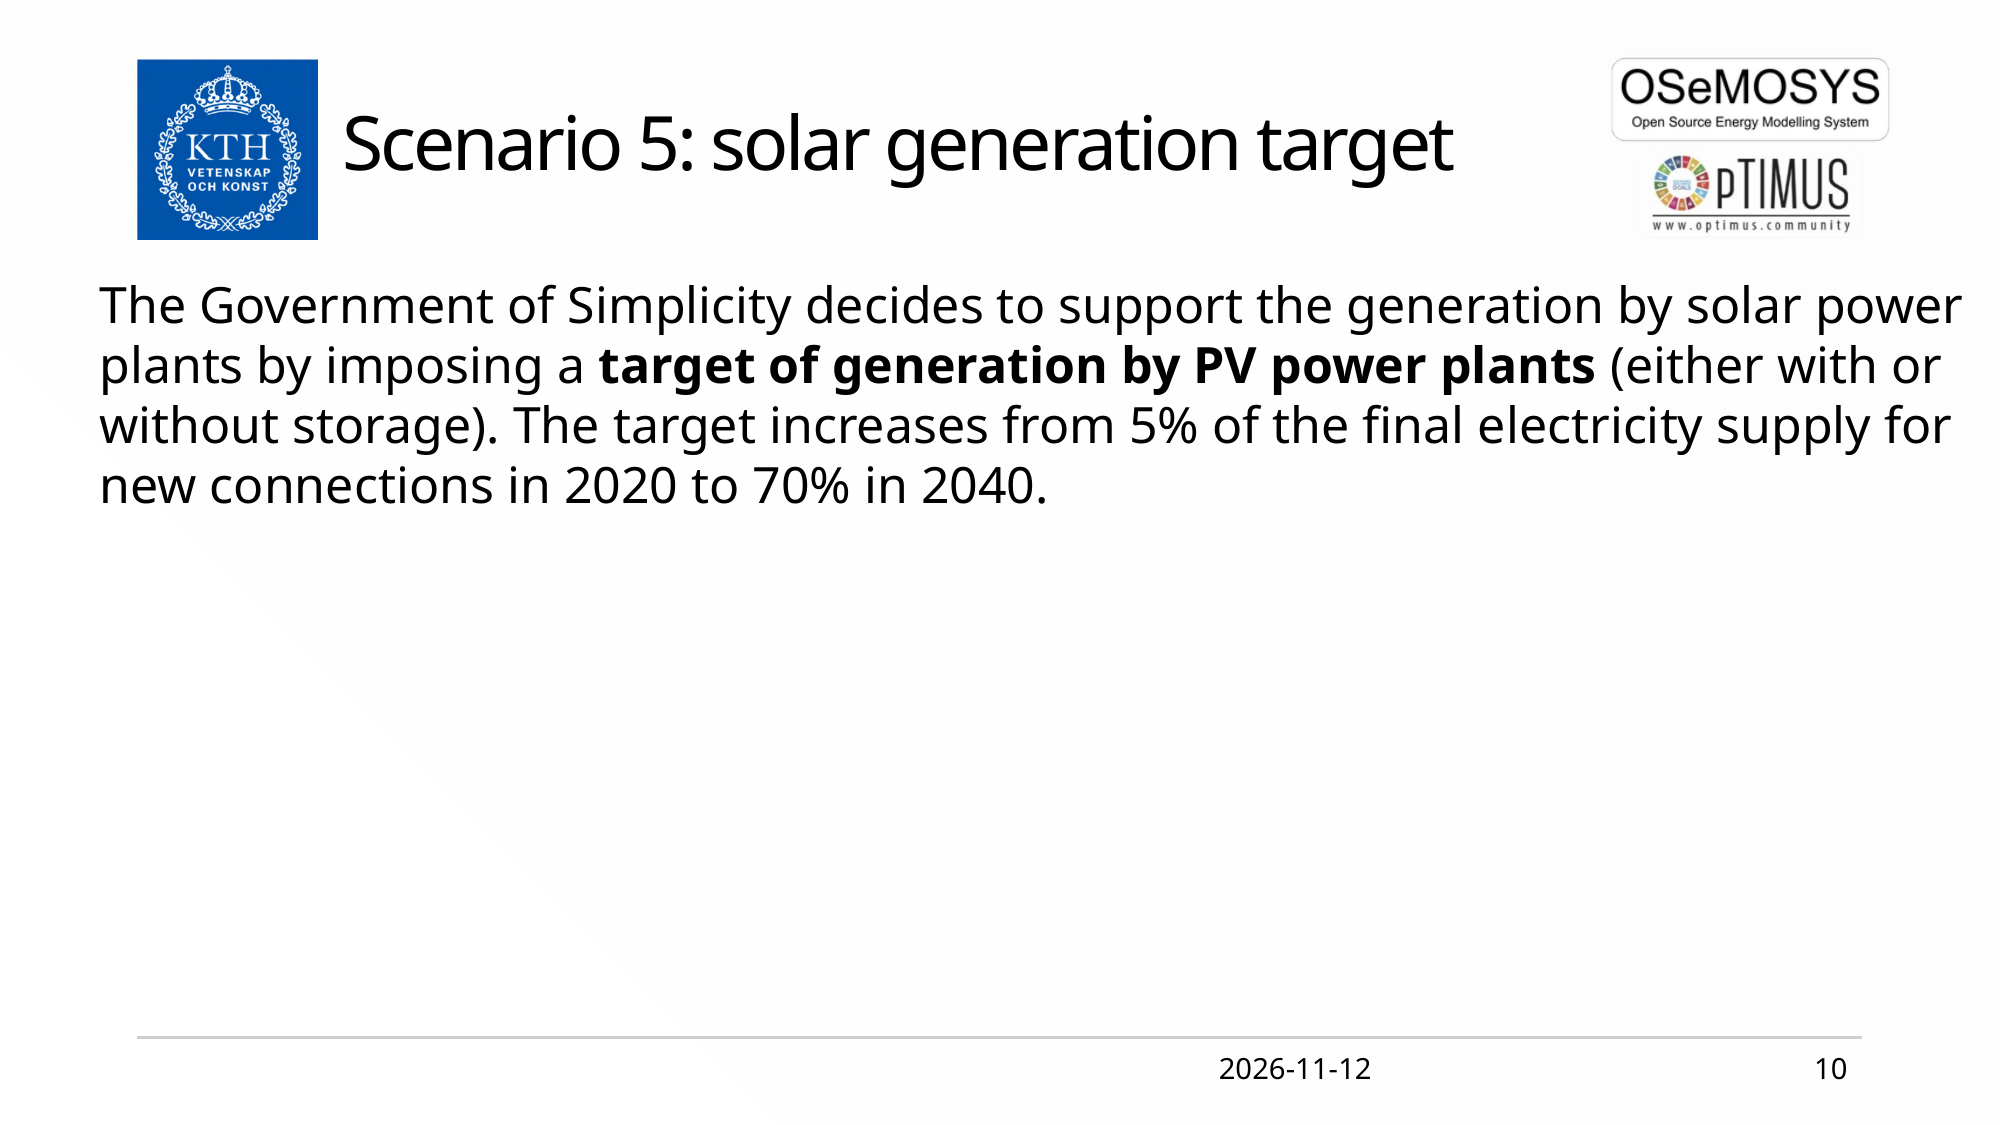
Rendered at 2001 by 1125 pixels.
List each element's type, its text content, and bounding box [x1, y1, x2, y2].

footer [217, 1033, 1110, 1094]
slide_number 10 [1654, 1042, 1863, 1103]
text_box The Government of Simplicity decides to support the generation by solar power plants by imposing a target of generation by PV power plants (either with or without storage). The target increases from 5% of the final electricity supply for new connections in 2020 to 70% in 2040. [84, 266, 1981, 522]
picture [1588, 43, 1913, 235]
picture [137, 59, 318, 240]
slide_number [1203, 1042, 1654, 1103]
text_box Scenario 5: solar generation target [327, 80, 1573, 212]
